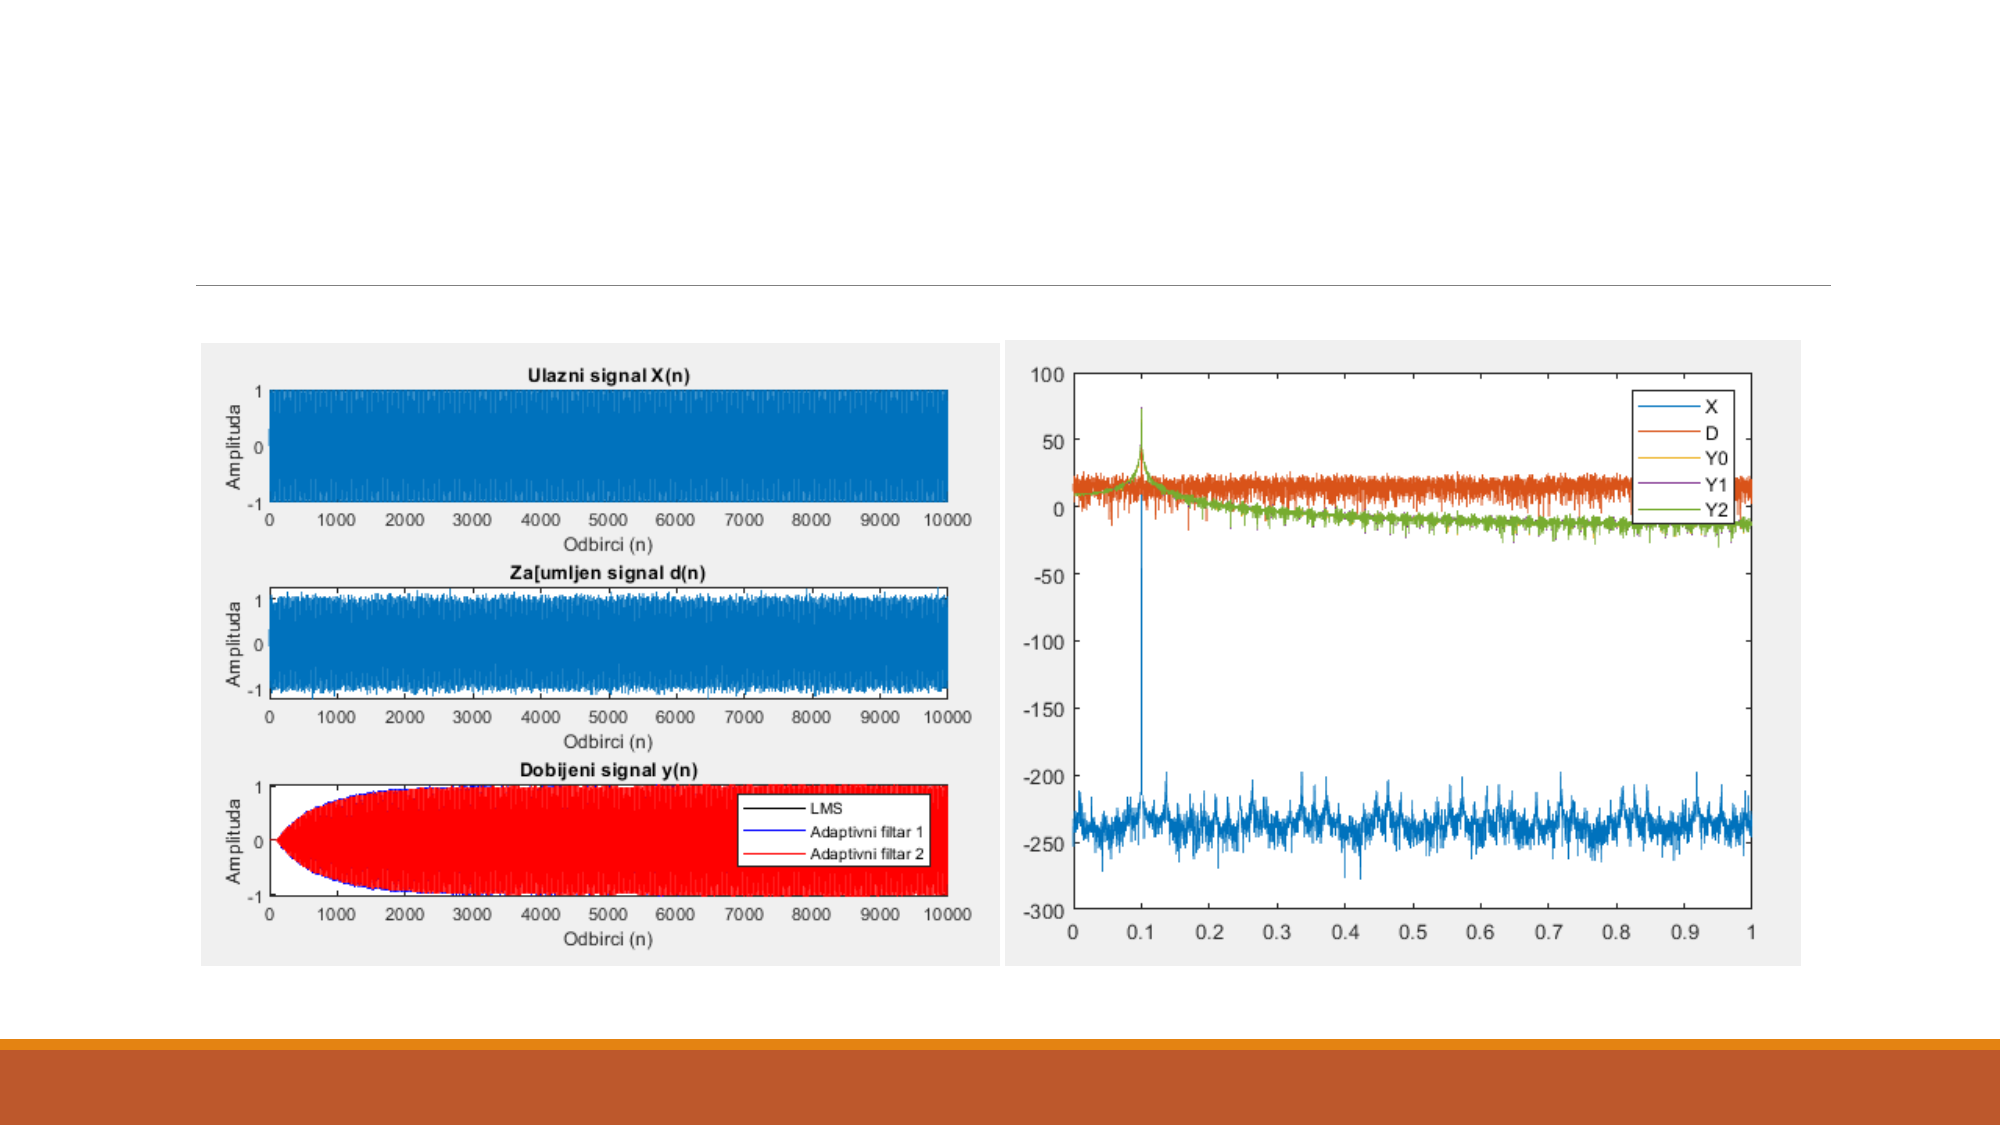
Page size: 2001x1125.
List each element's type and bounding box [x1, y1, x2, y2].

list [200, 343, 1001, 966]
picture [1004, 339, 1801, 966]
